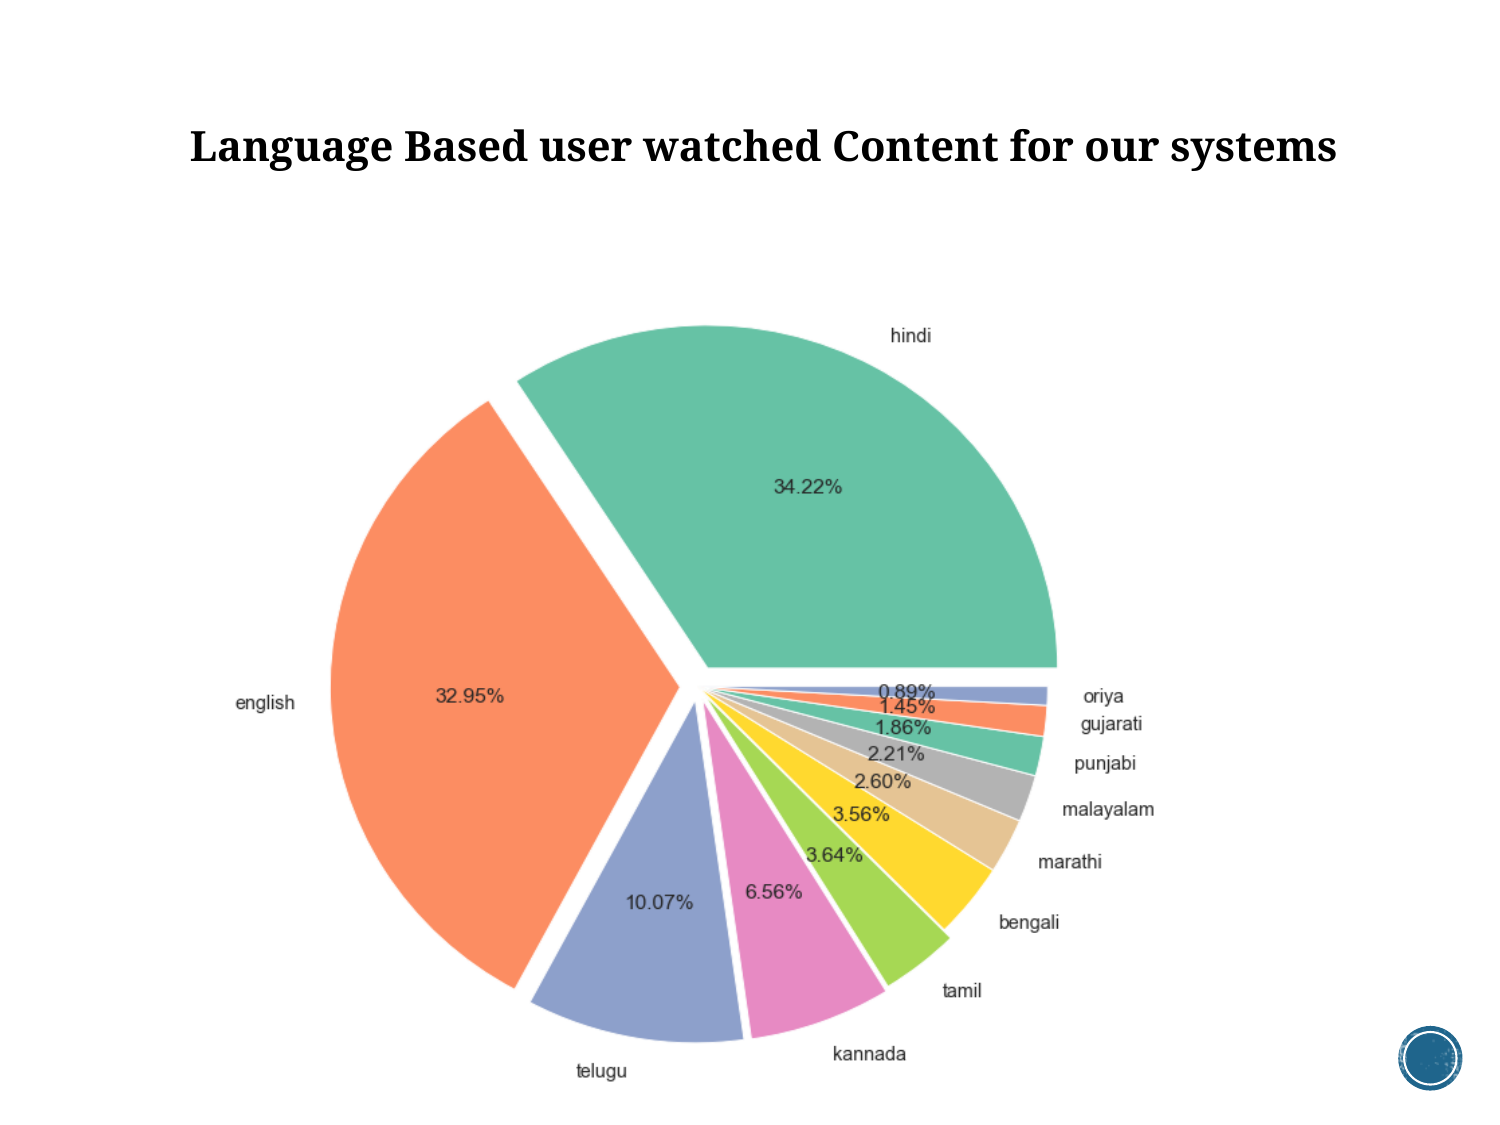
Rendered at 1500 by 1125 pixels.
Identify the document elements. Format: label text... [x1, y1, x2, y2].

title Language Based user watched Content for our systems [174, 62, 1450, 233]
picture [225, 249, 1163, 1125]
